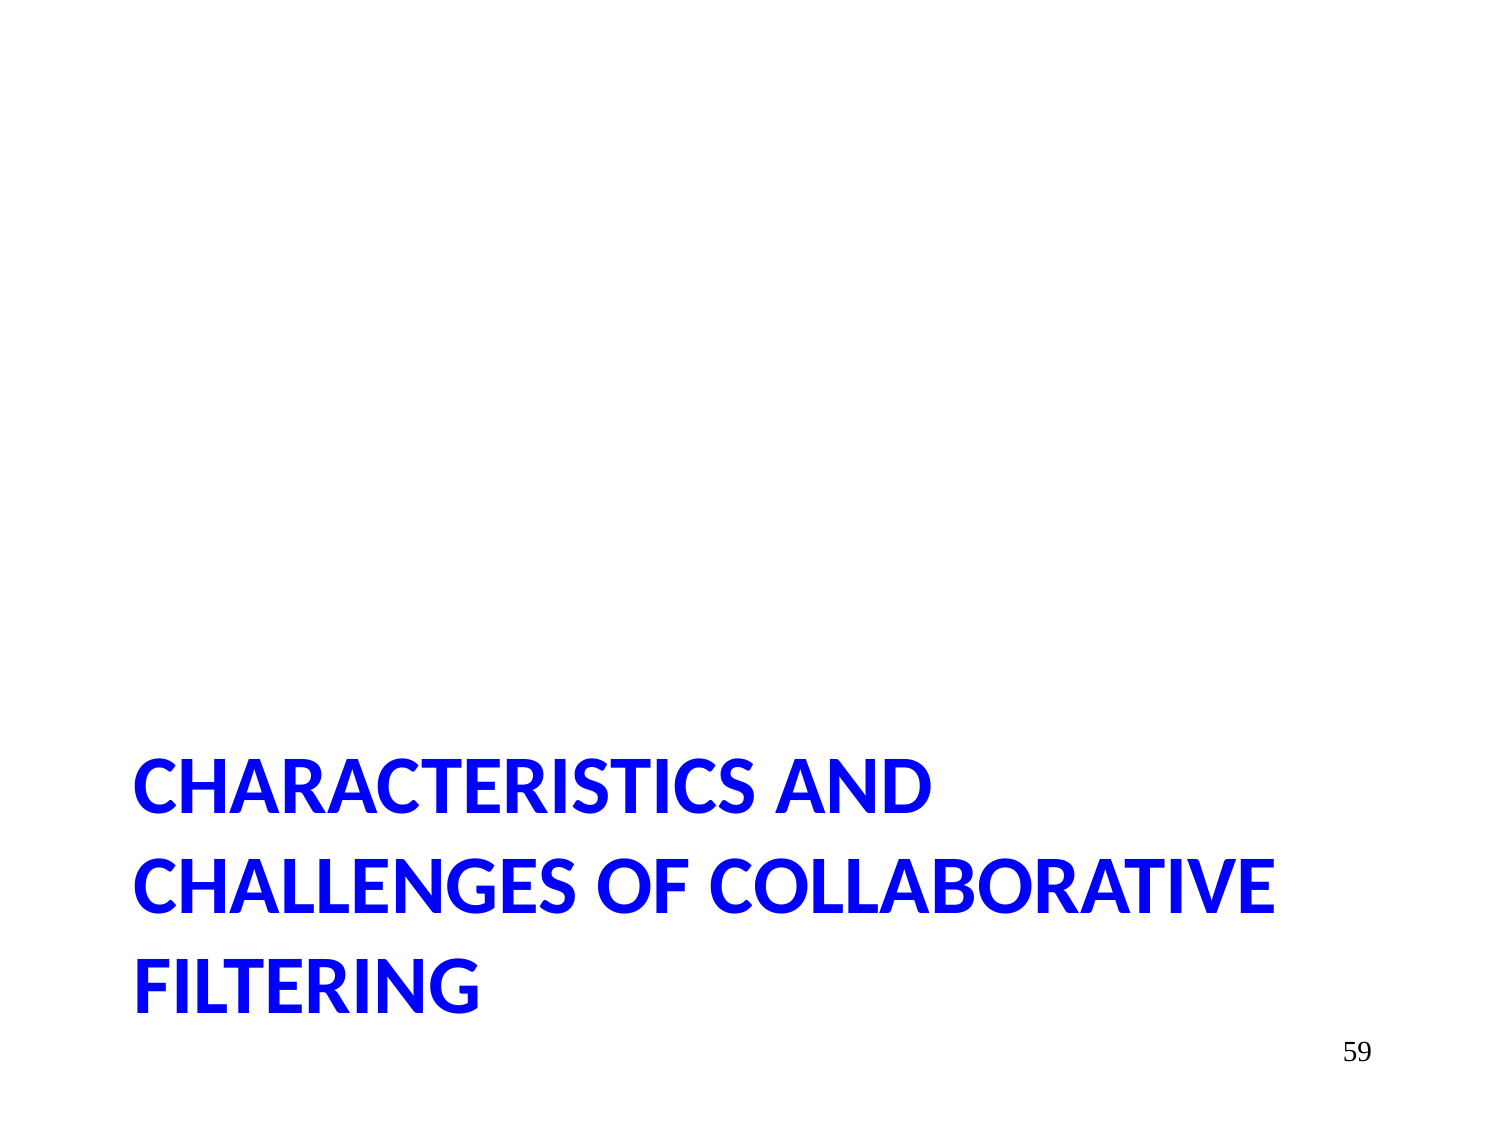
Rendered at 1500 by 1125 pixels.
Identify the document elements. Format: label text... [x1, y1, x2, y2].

title CHARACTERISTICS AND CHALLENGES OF COLLABORATIVE FILTERING [118, 722, 1394, 947]
slide_number ‹#› [1074, 1025, 1388, 1100]
